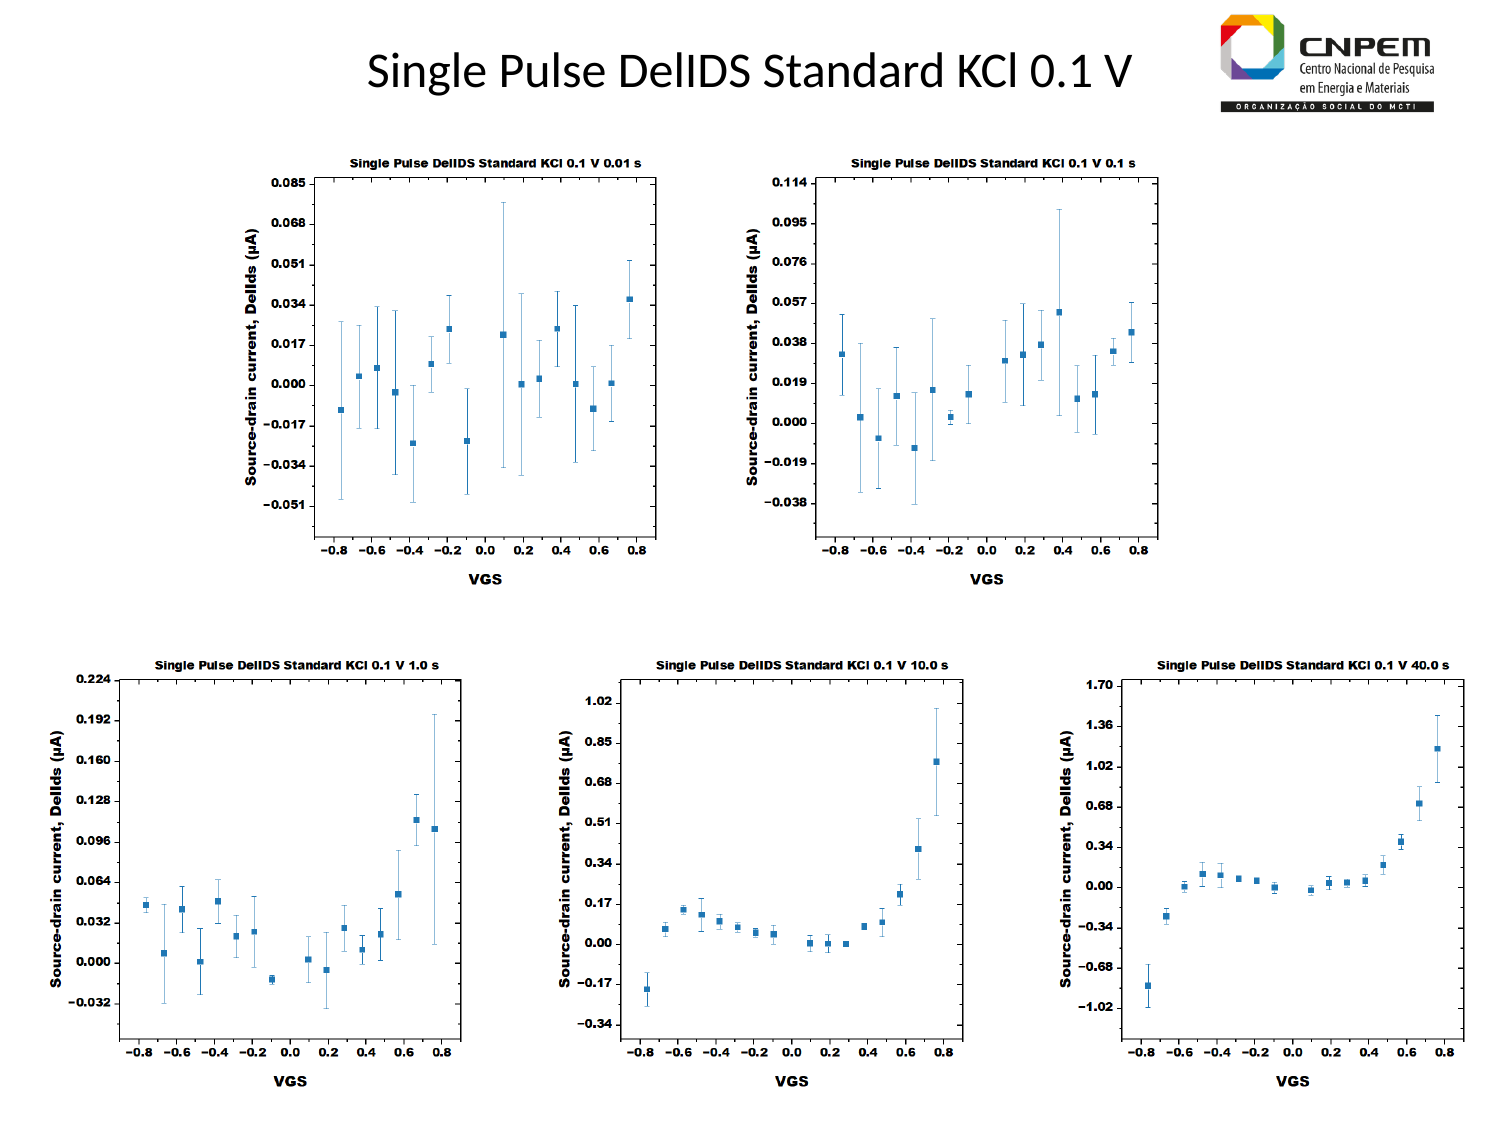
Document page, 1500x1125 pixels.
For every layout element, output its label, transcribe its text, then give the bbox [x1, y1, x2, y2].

picture [29, 1, 1500, 1122]
text_box Single Pulse DelIDS Standard KCl 0.1 V [352, 29, 1148, 105]
